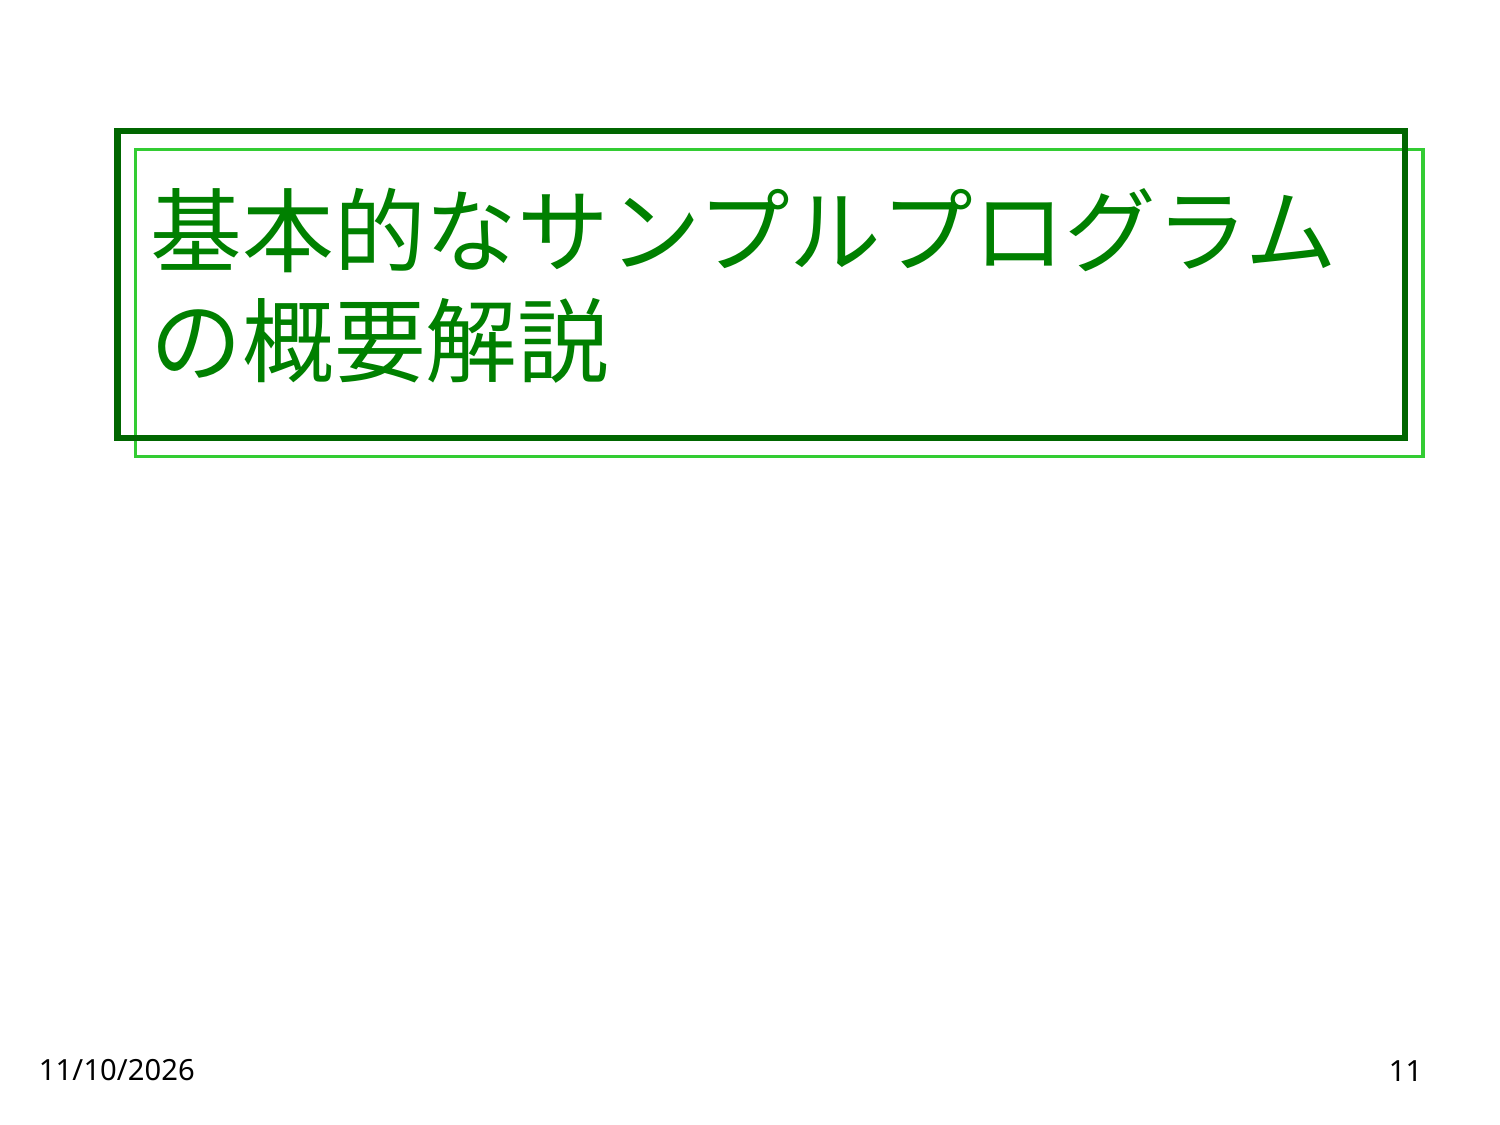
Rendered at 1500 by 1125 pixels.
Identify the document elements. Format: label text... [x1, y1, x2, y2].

slide_number 11 [1124, 1024, 1438, 1101]
title 基本的なサンプルプログラムの概要解説 [135, 146, 1374, 421]
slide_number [23, 1022, 337, 1099]
